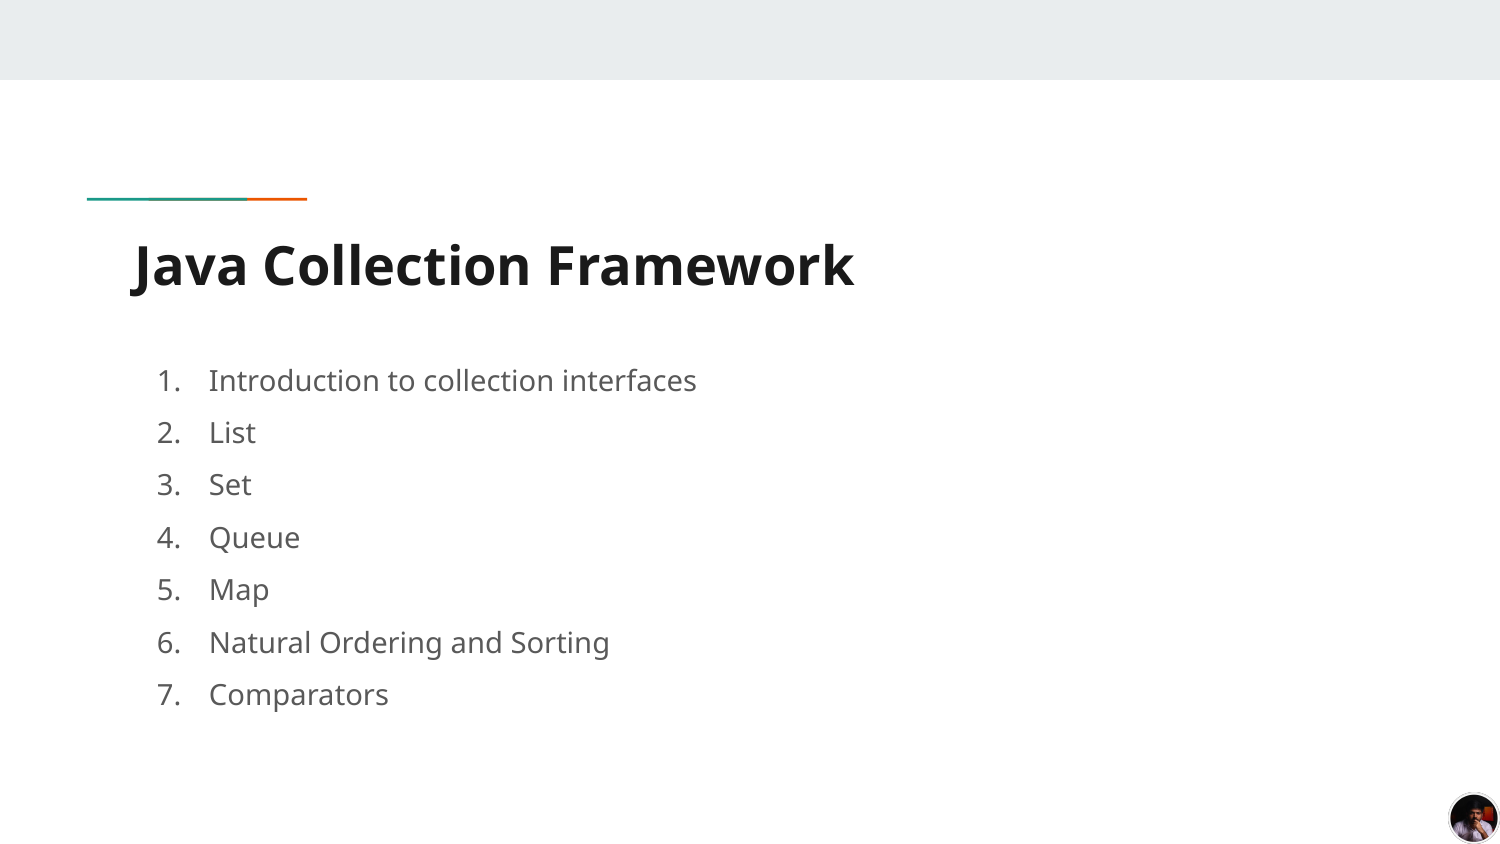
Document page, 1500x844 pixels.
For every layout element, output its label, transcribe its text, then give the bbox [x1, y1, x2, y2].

picture [1448, 792, 1500, 844]
text_box Introduction to collection interfaces List Set Queue Map Natural Ordering and Sorting Comparators [118, 329, 1381, 792]
title Java Collection Framework [119, 216, 1381, 305]
